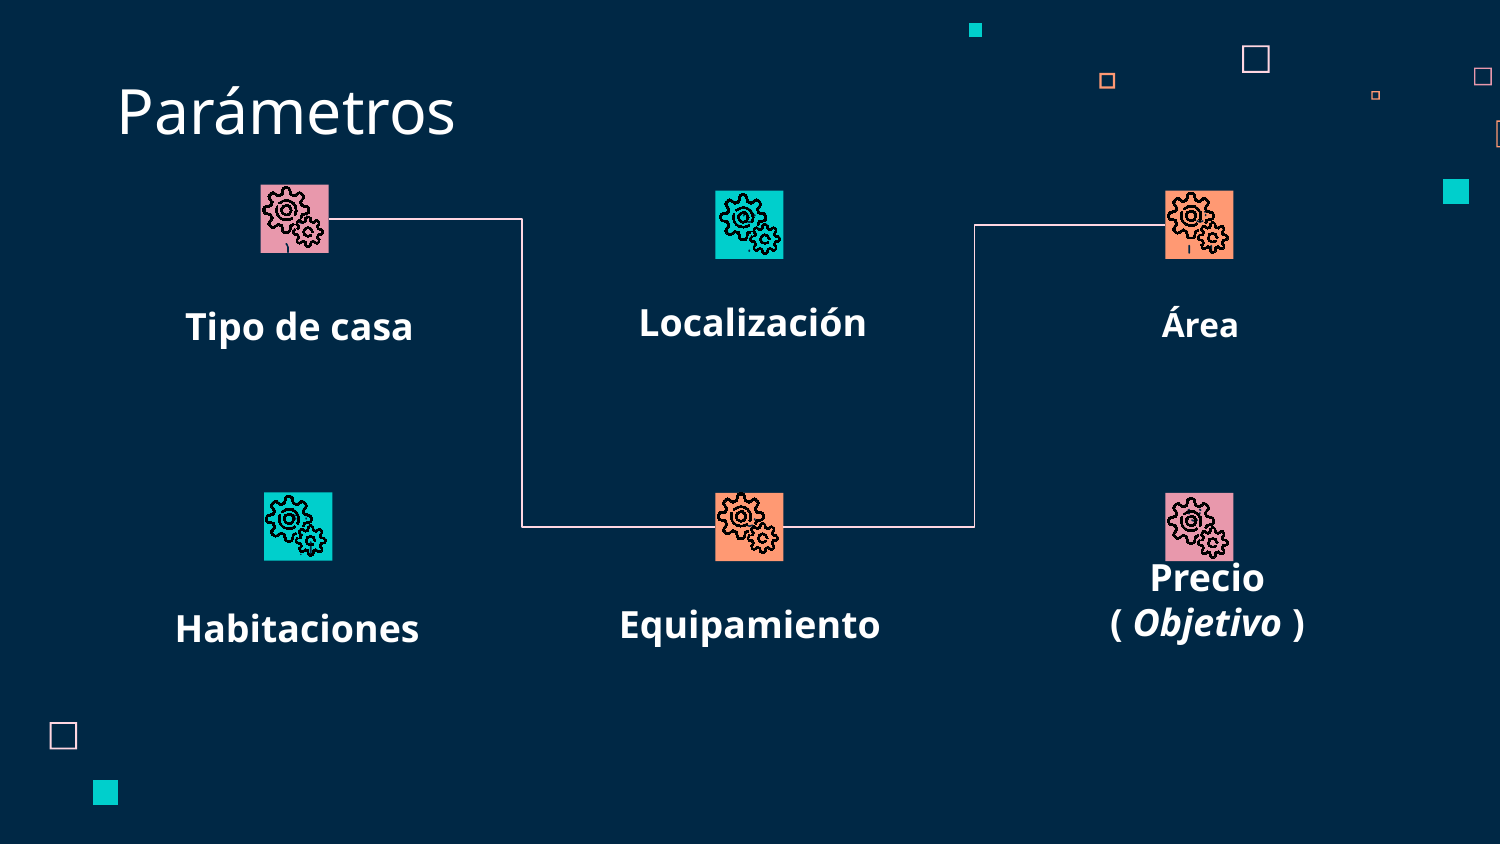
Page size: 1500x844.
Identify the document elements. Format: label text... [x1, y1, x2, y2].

text_box Habitaciones [142, 589, 452, 666]
title Tipo de casa [145, 287, 323, 363]
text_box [1167, 192, 1229, 254]
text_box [265, 495, 327, 557]
text_box Equipamiento [595, 585, 905, 662]
text_box [329, 537, 333, 561]
text_box Precio ( Objetivo ) [1053, 583, 1362, 659]
text_box Área [1170, 283, 1355, 360]
text_box [1170, 492, 1234, 506]
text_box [1167, 497, 1229, 559]
text_box [1227, 190, 1234, 201]
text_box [783, 224, 1166, 528]
text_box [715, 190, 784, 196]
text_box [328, 218, 716, 528]
title Parámetros [101, 67, 878, 163]
text_box [260, 184, 329, 190]
text_box Localización [721, 283, 778, 359]
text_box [717, 492, 779, 554]
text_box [719, 193, 781, 255]
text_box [262, 186, 325, 248]
text_box [778, 552, 784, 562]
